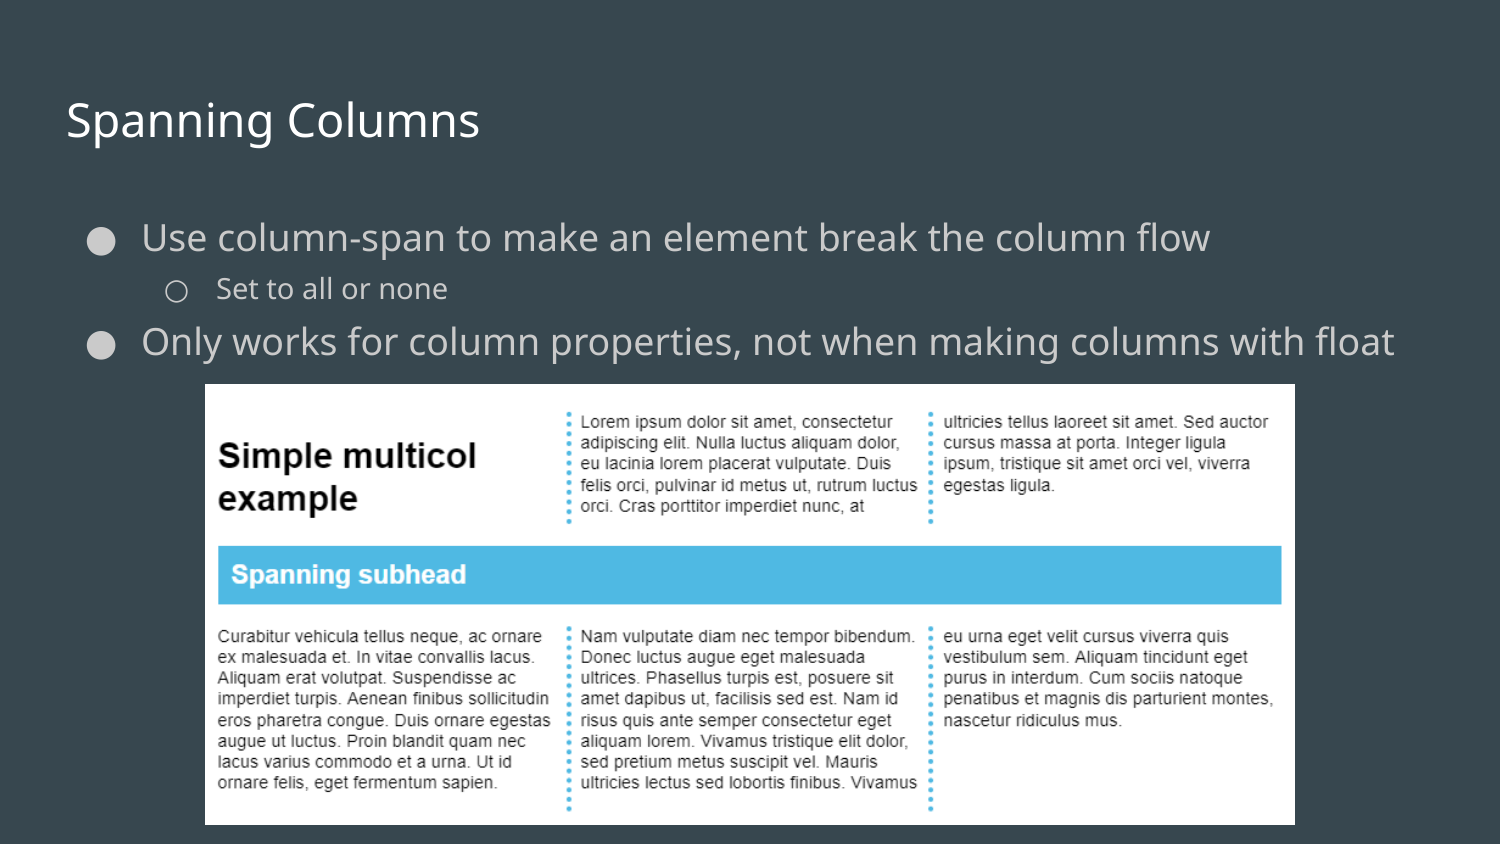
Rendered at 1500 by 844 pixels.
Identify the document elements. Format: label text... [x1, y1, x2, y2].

title Spanning Columns [51, 72, 1449, 167]
list Use column-span to make an element break the column flow Set to all or none Only works for column properties, not when making columns with float [51, 189, 1449, 750]
picture [205, 384, 1295, 826]
